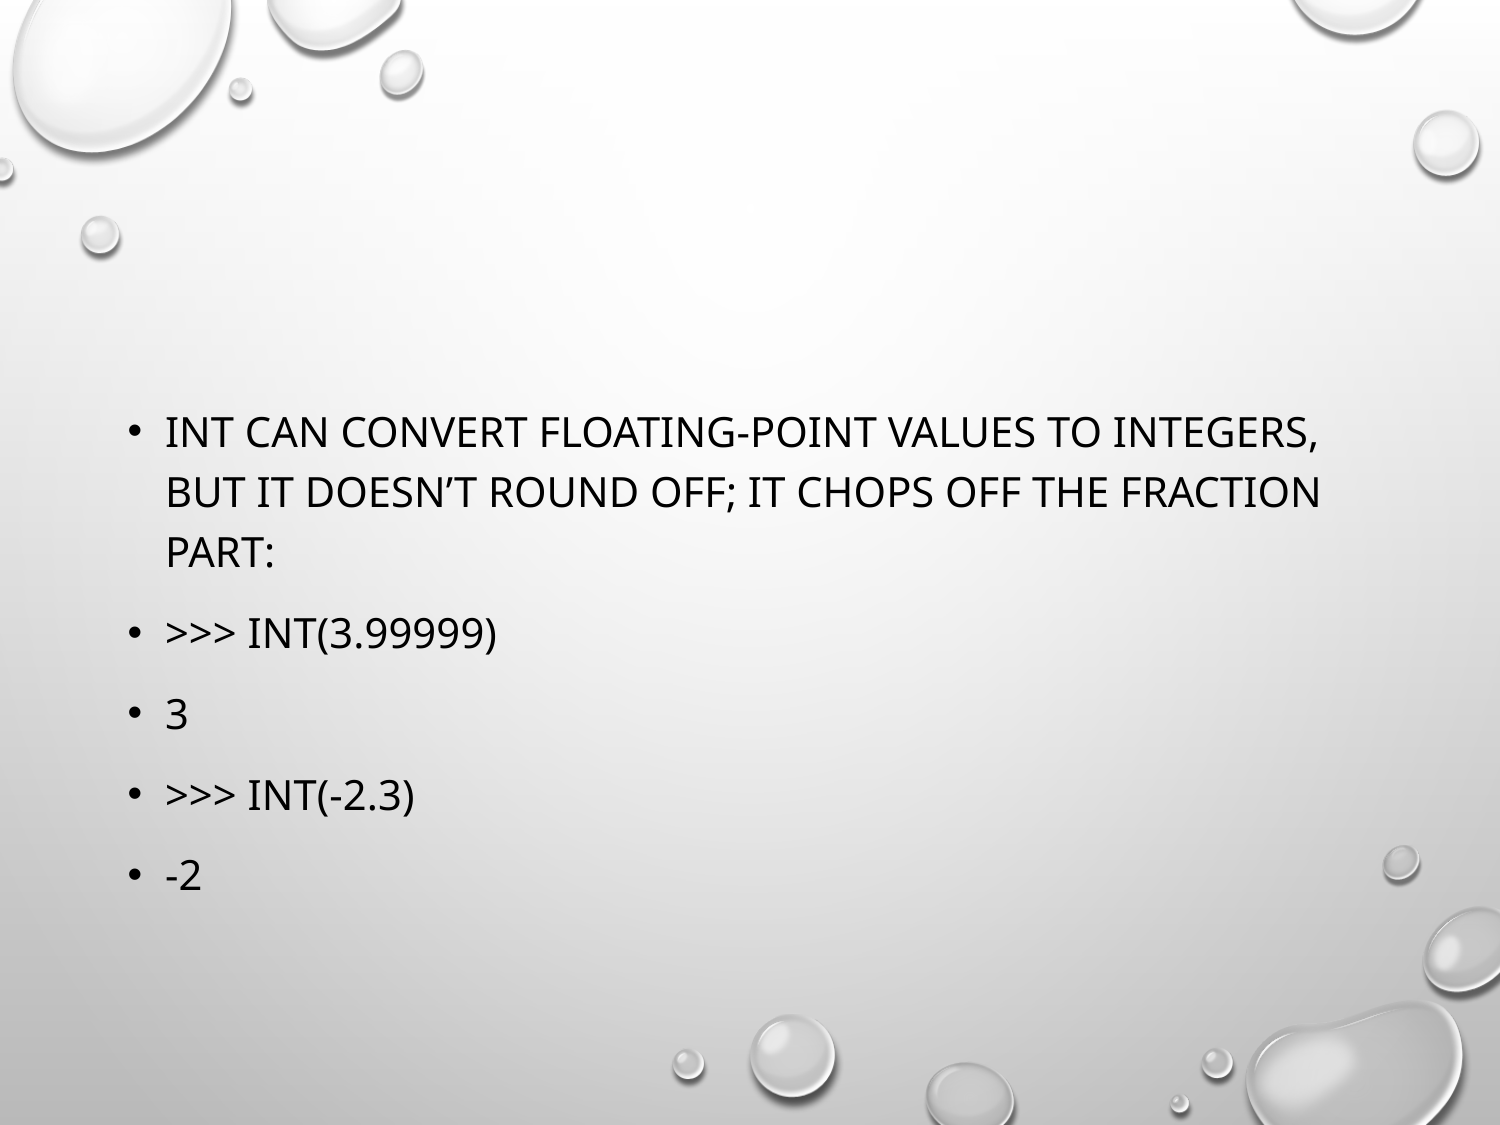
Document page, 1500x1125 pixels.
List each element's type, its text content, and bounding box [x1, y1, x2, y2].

list int can convert floating-point values to integers, but it doesn’t round off; it chops off the fraction part: >>> int(3.99999) 3 >>> int(-2.3) -2 [112, 388, 1388, 950]
picture [0, 0, 1500, 1125]
